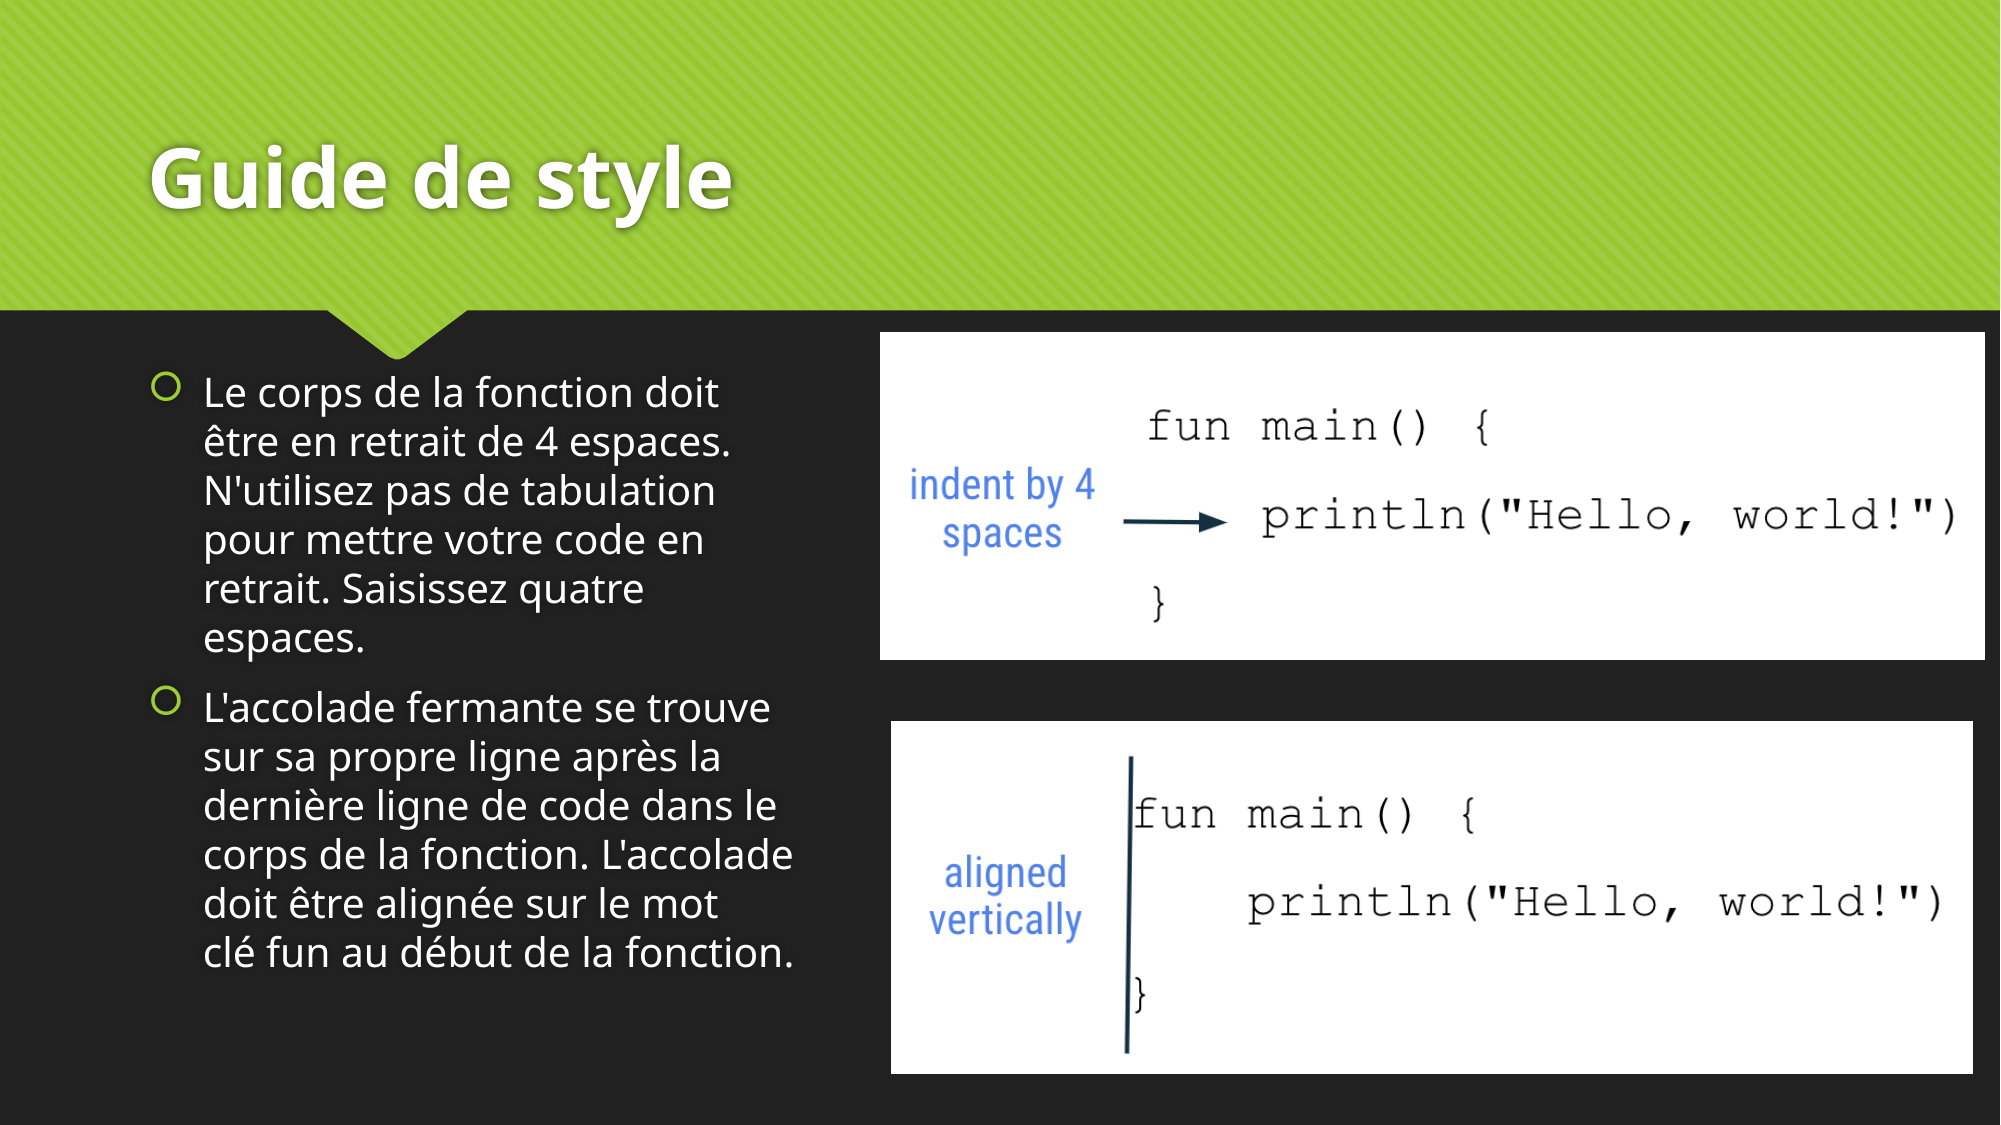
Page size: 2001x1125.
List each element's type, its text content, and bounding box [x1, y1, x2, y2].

picture [891, 720, 1974, 1074]
picture [879, 332, 1985, 660]
list Le corps de la fonction doit être en retrait de 4 espaces. N'utilisez pas de tabulation pour mettre votre code en retrait. Saisissez quatre espaces. L'accolade fermante se trouve sur sa propre ligne après la dernière ligne de code dans le corps de la fonction. L'accolade doit être alignée sur le mot clé fun au début de la fonction. [132, 359, 819, 1074]
title Guide de style [132, 73, 1868, 233]
